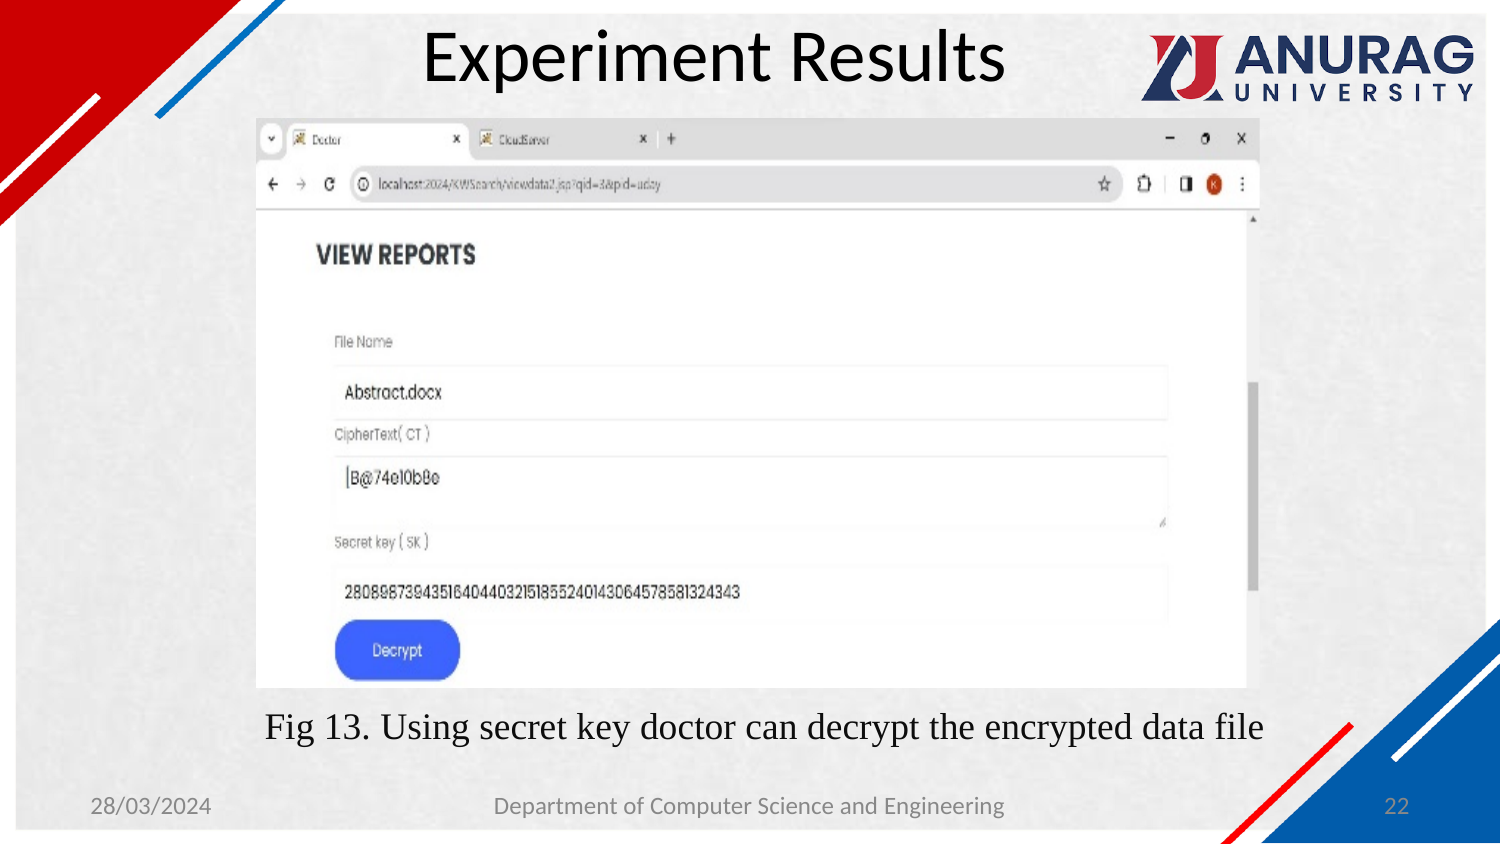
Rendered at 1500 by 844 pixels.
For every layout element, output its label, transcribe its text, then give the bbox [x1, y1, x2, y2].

slide_number 22 [1074, 782, 1425, 827]
footer Department of Computer Science and Engineering [461, 781, 1039, 827]
text_box Fig 13. Using secret key doctor can decrypt the encrypted data file [249, 694, 1308, 755]
title Experiment Results [221, 0, 1225, 103]
picture [0, 0, 1500, 844]
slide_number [75, 782, 425, 827]
